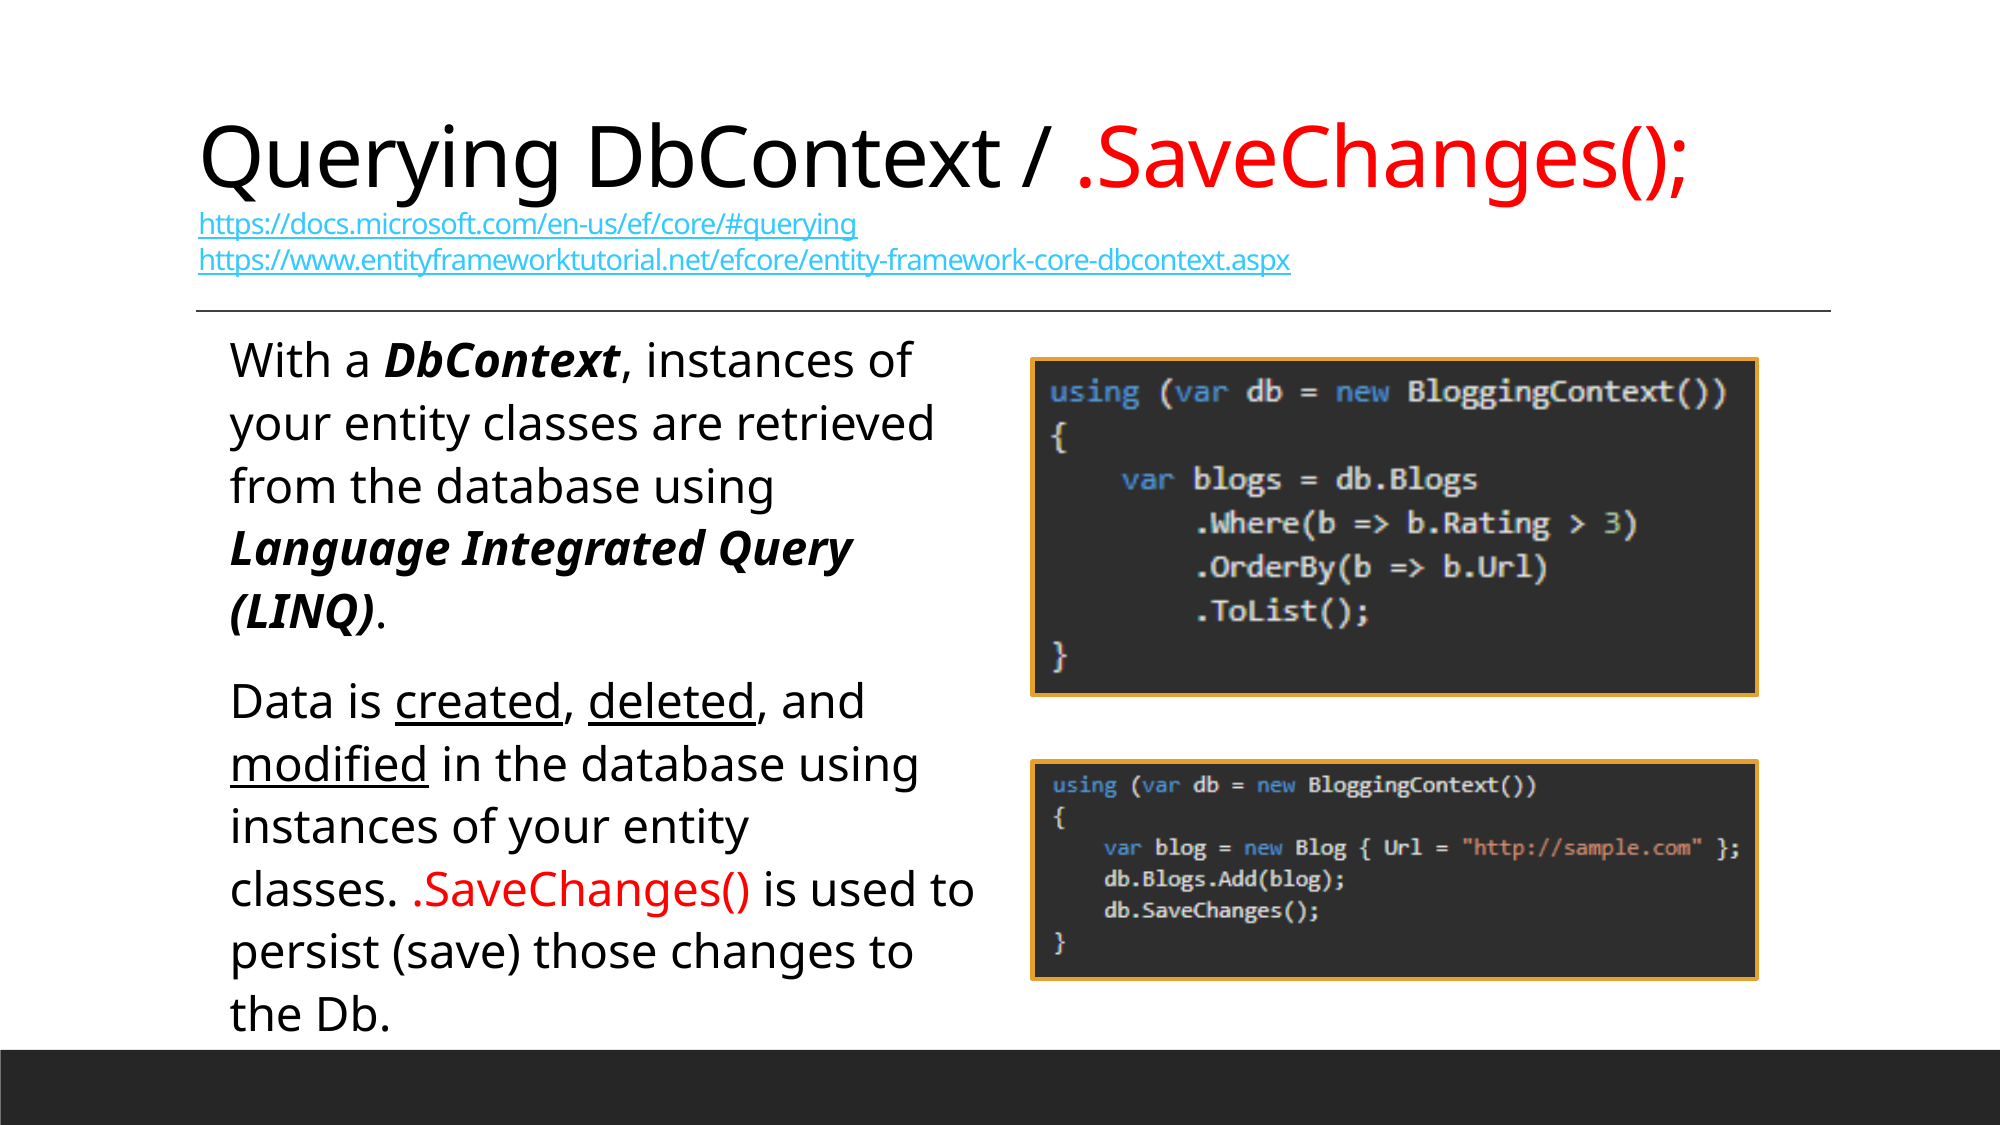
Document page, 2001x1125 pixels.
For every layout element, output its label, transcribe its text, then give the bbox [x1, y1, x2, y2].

title Querying DbContext / .SaveChanges(); https://docs.microsoft.com/en-us/ef/core/#querying https://www.entityframeworktutorial.net/efcore/entity-framework-core-dbcontext.aspx [183, 47, 1909, 285]
picture [1034, 360, 1756, 694]
picture [1034, 763, 1756, 978]
list With a DbContext, instances of your entity classes are retrieved from the database using Language Integrated Query (LINQ). Data is created, deleted, and modified in the database using instances of your entity classes. .SaveChanges() is used to persist (save) those changes to the Db. [215, 313, 977, 1053]
